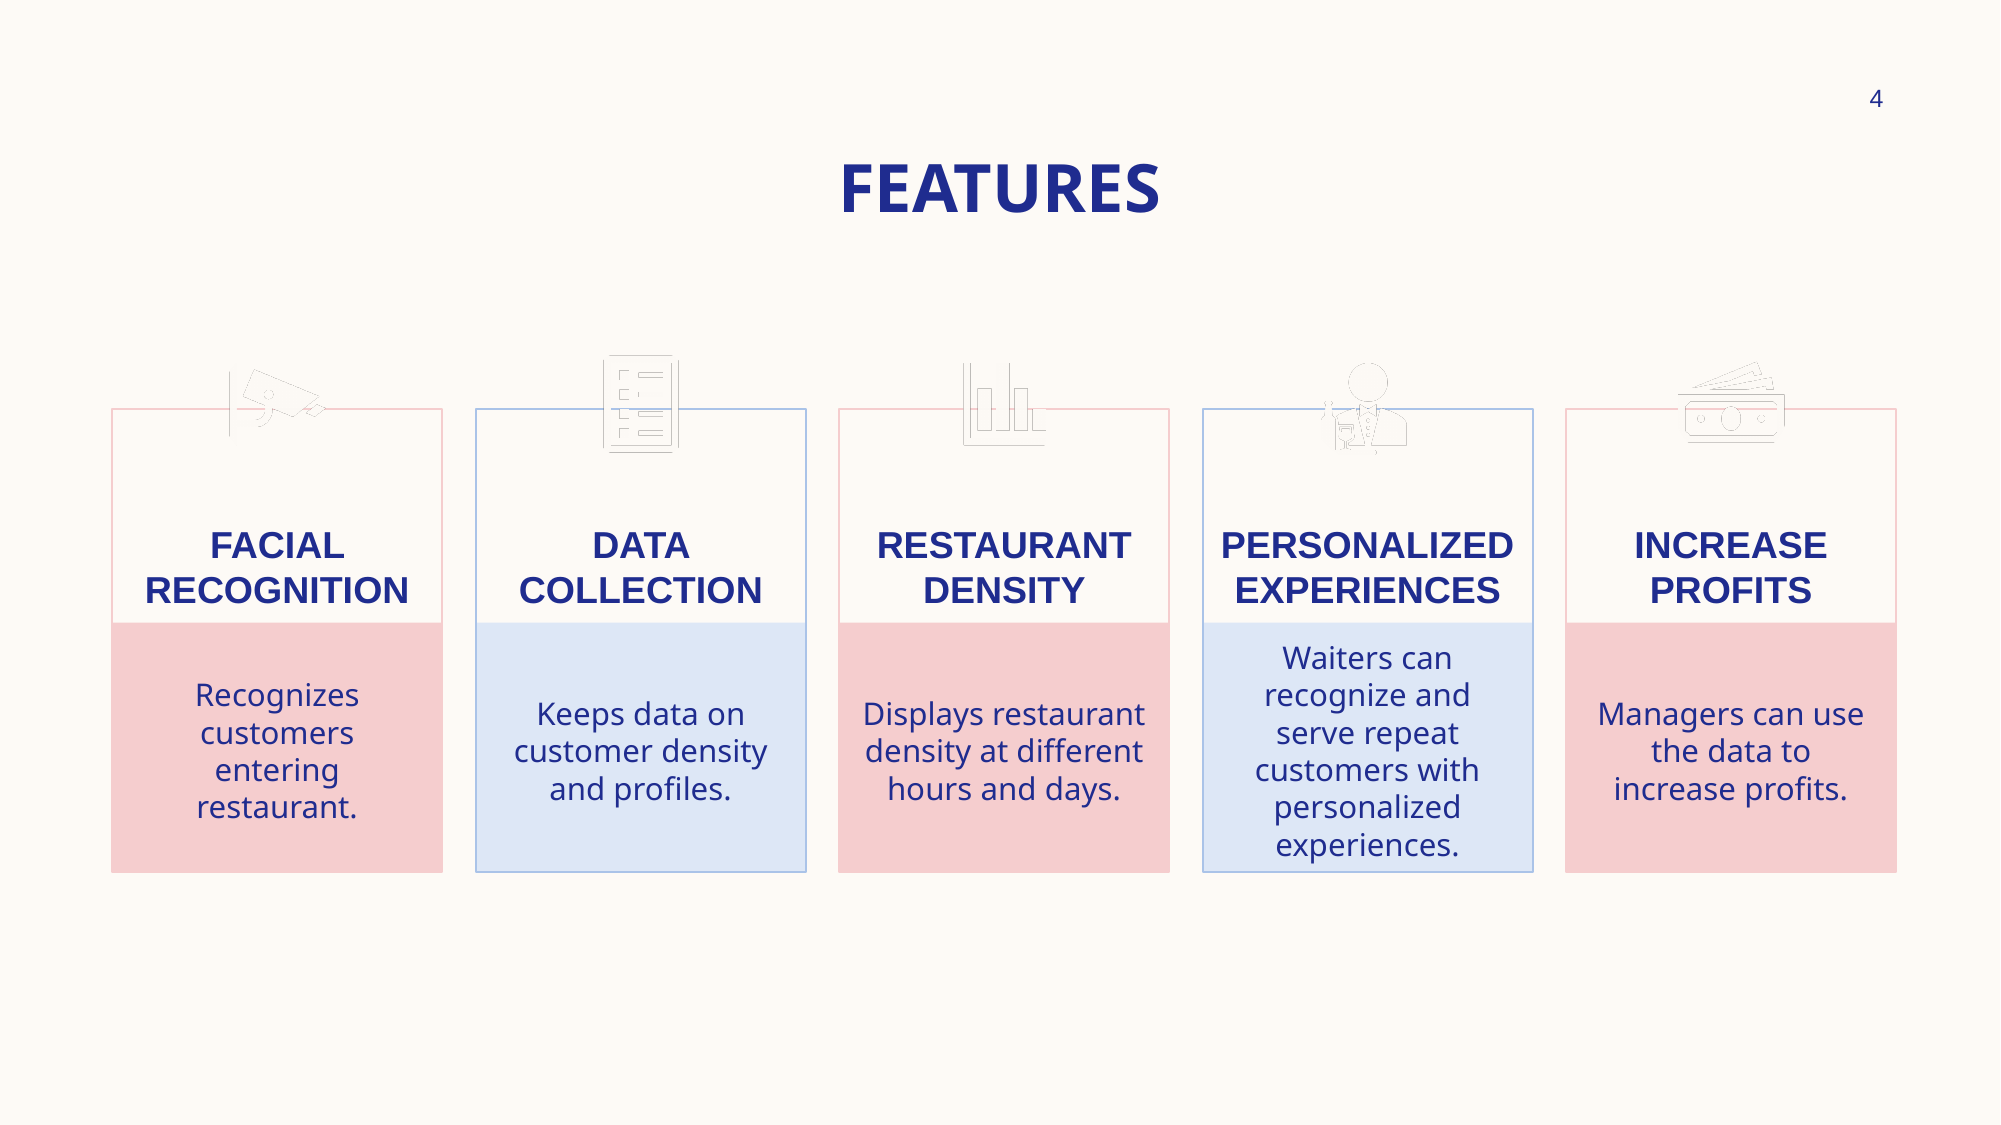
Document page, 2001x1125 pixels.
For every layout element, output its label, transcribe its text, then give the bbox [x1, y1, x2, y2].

list Increase profits [1565, 408, 1897, 873]
slide_number 4 [1795, 75, 1958, 120]
list Waiters can recognize and serve repeat customers with personalized experiences. [1210, 637, 1526, 863]
picture [1309, 346, 1426, 462]
picture [219, 346, 336, 462]
list Recognizes customers entering restaurant. [119, 637, 435, 863]
picture [946, 346, 1063, 462]
list Restaurant densıty [838, 408, 1170, 873]
list Managers can use the data to increase profits. [1573, 637, 1889, 863]
title Features [124, 138, 1875, 264]
list Facıal recognıtıon [111, 408, 443, 873]
list Keeps data on customer density and profiles. [483, 637, 799, 863]
list Displays restaurant density at different hours and days. [846, 637, 1162, 863]
list Data Collection [475, 408, 807, 873]
list Personalızed experıences [1202, 408, 1534, 873]
picture [583, 346, 699, 462]
picture [1673, 346, 1789, 462]
